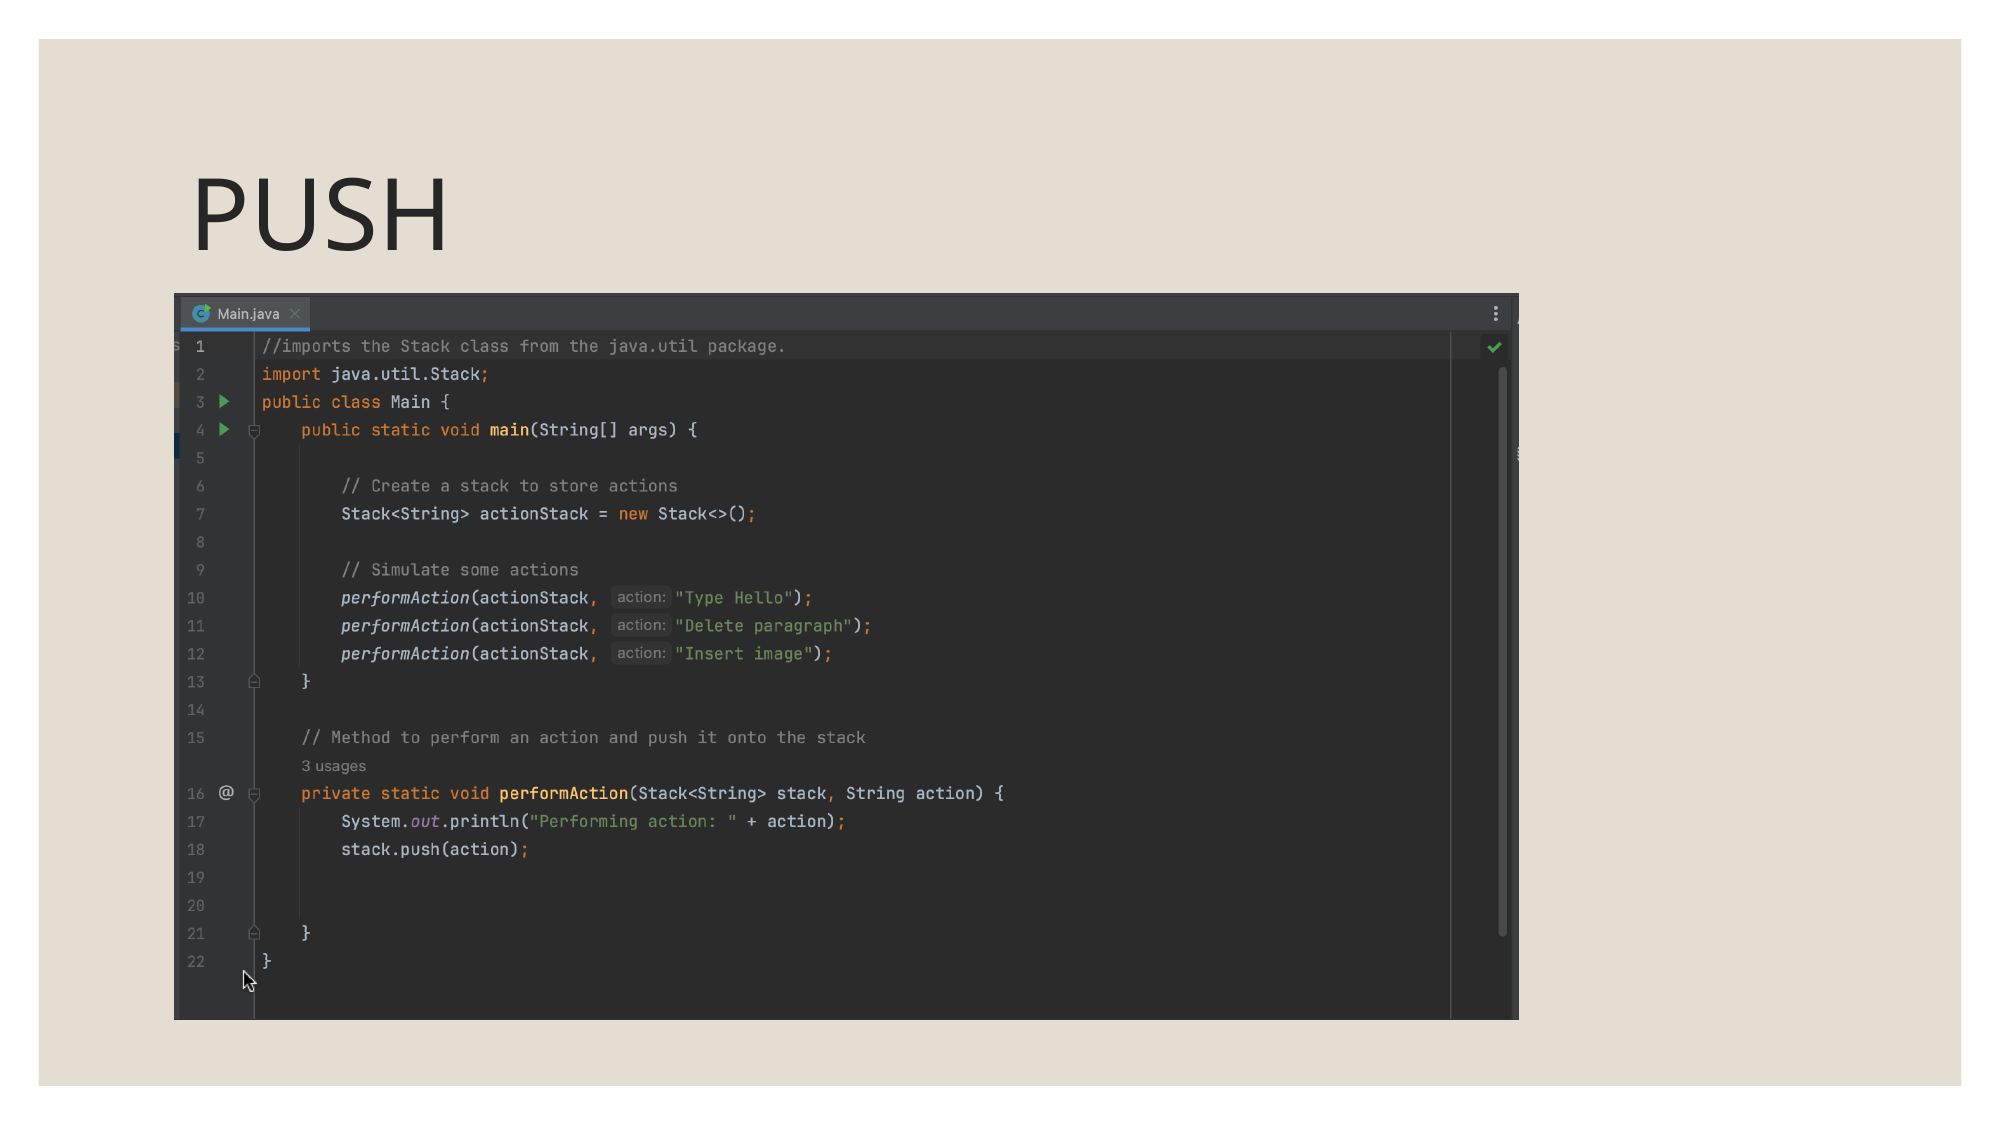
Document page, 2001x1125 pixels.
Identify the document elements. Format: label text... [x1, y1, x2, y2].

title PUSH [174, 105, 1825, 331]
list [174, 293, 1519, 1020]
